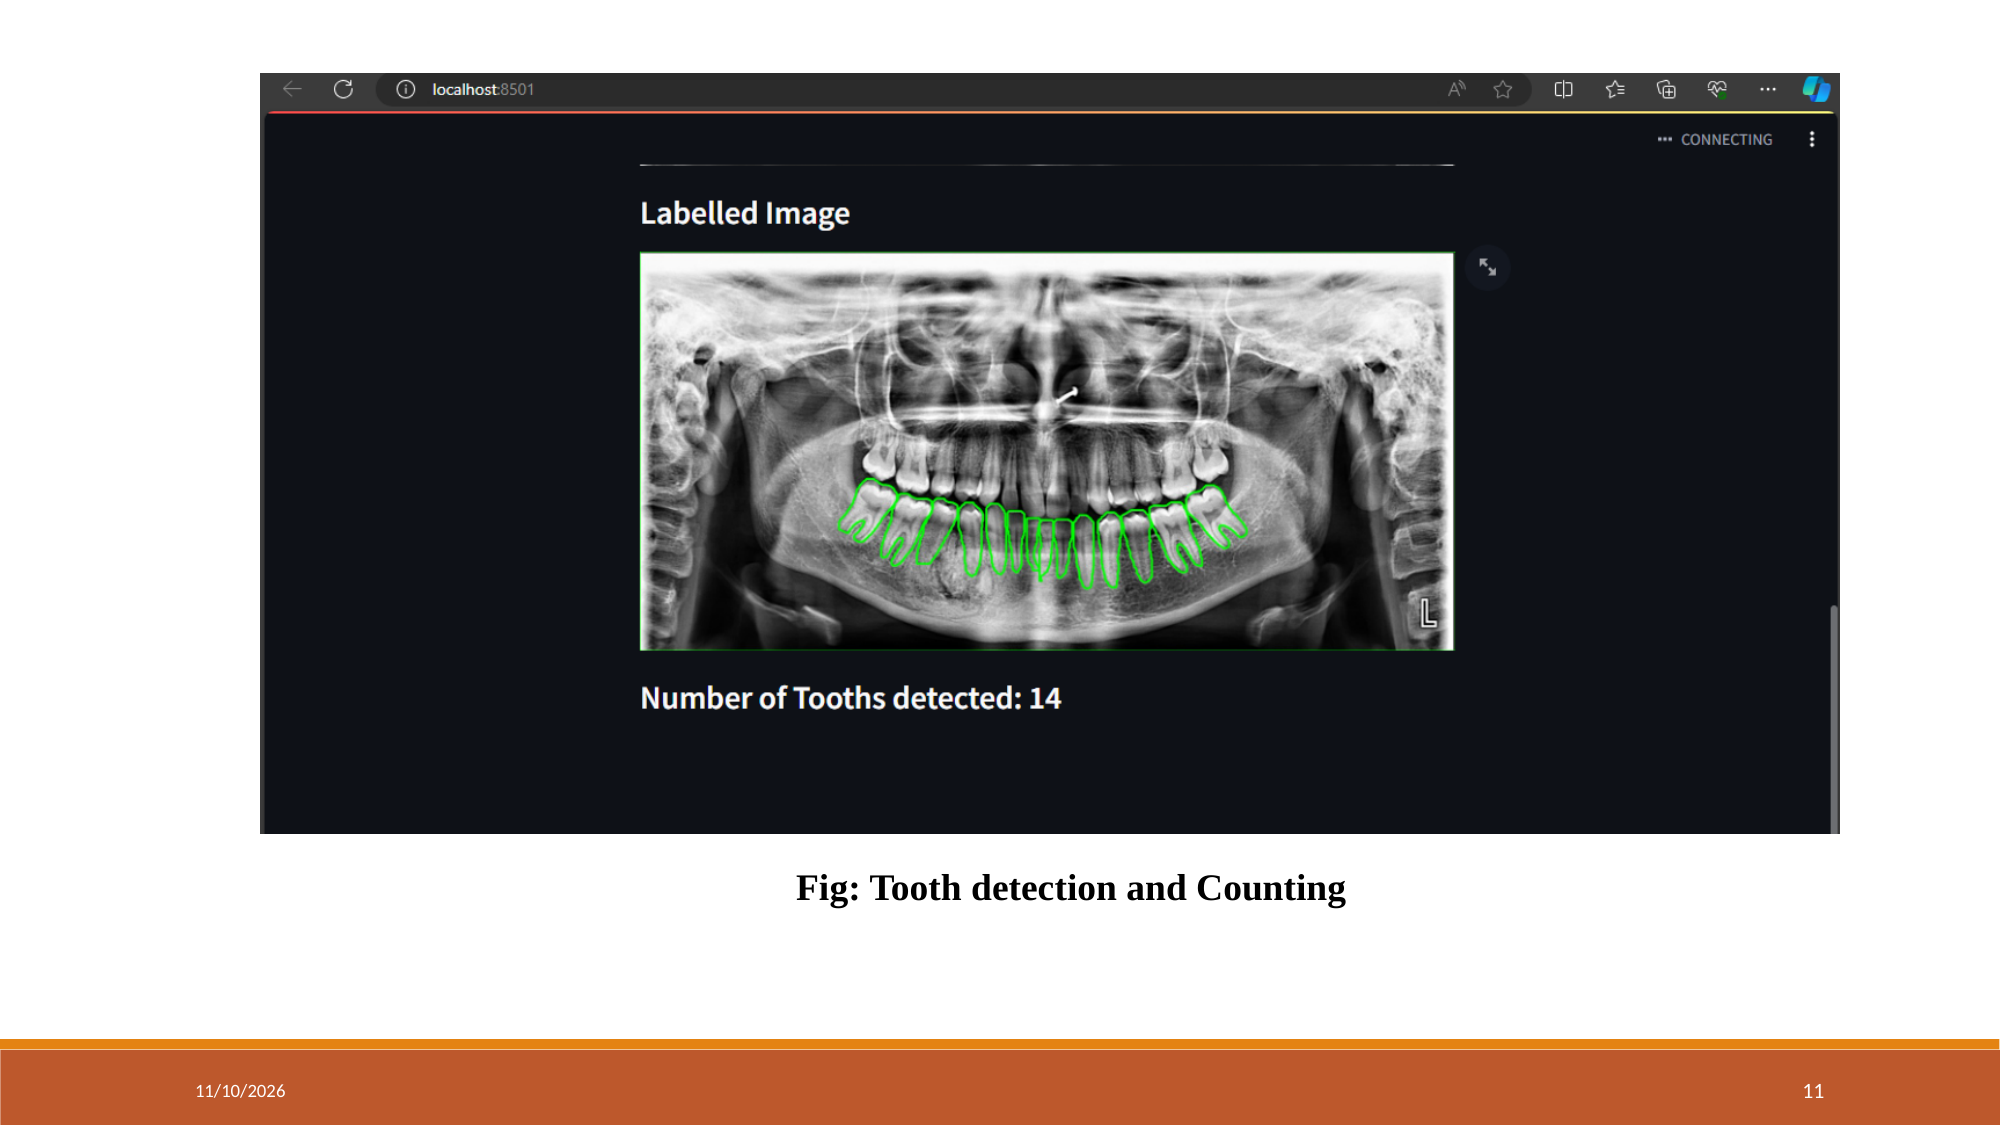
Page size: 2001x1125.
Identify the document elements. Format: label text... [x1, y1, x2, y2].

picture [259, 73, 1840, 834]
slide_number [180, 1059, 586, 1120]
text_box Fig: Tooth detection and Counting [781, 855, 1362, 916]
slide_number 11 [1624, 1059, 1840, 1120]
